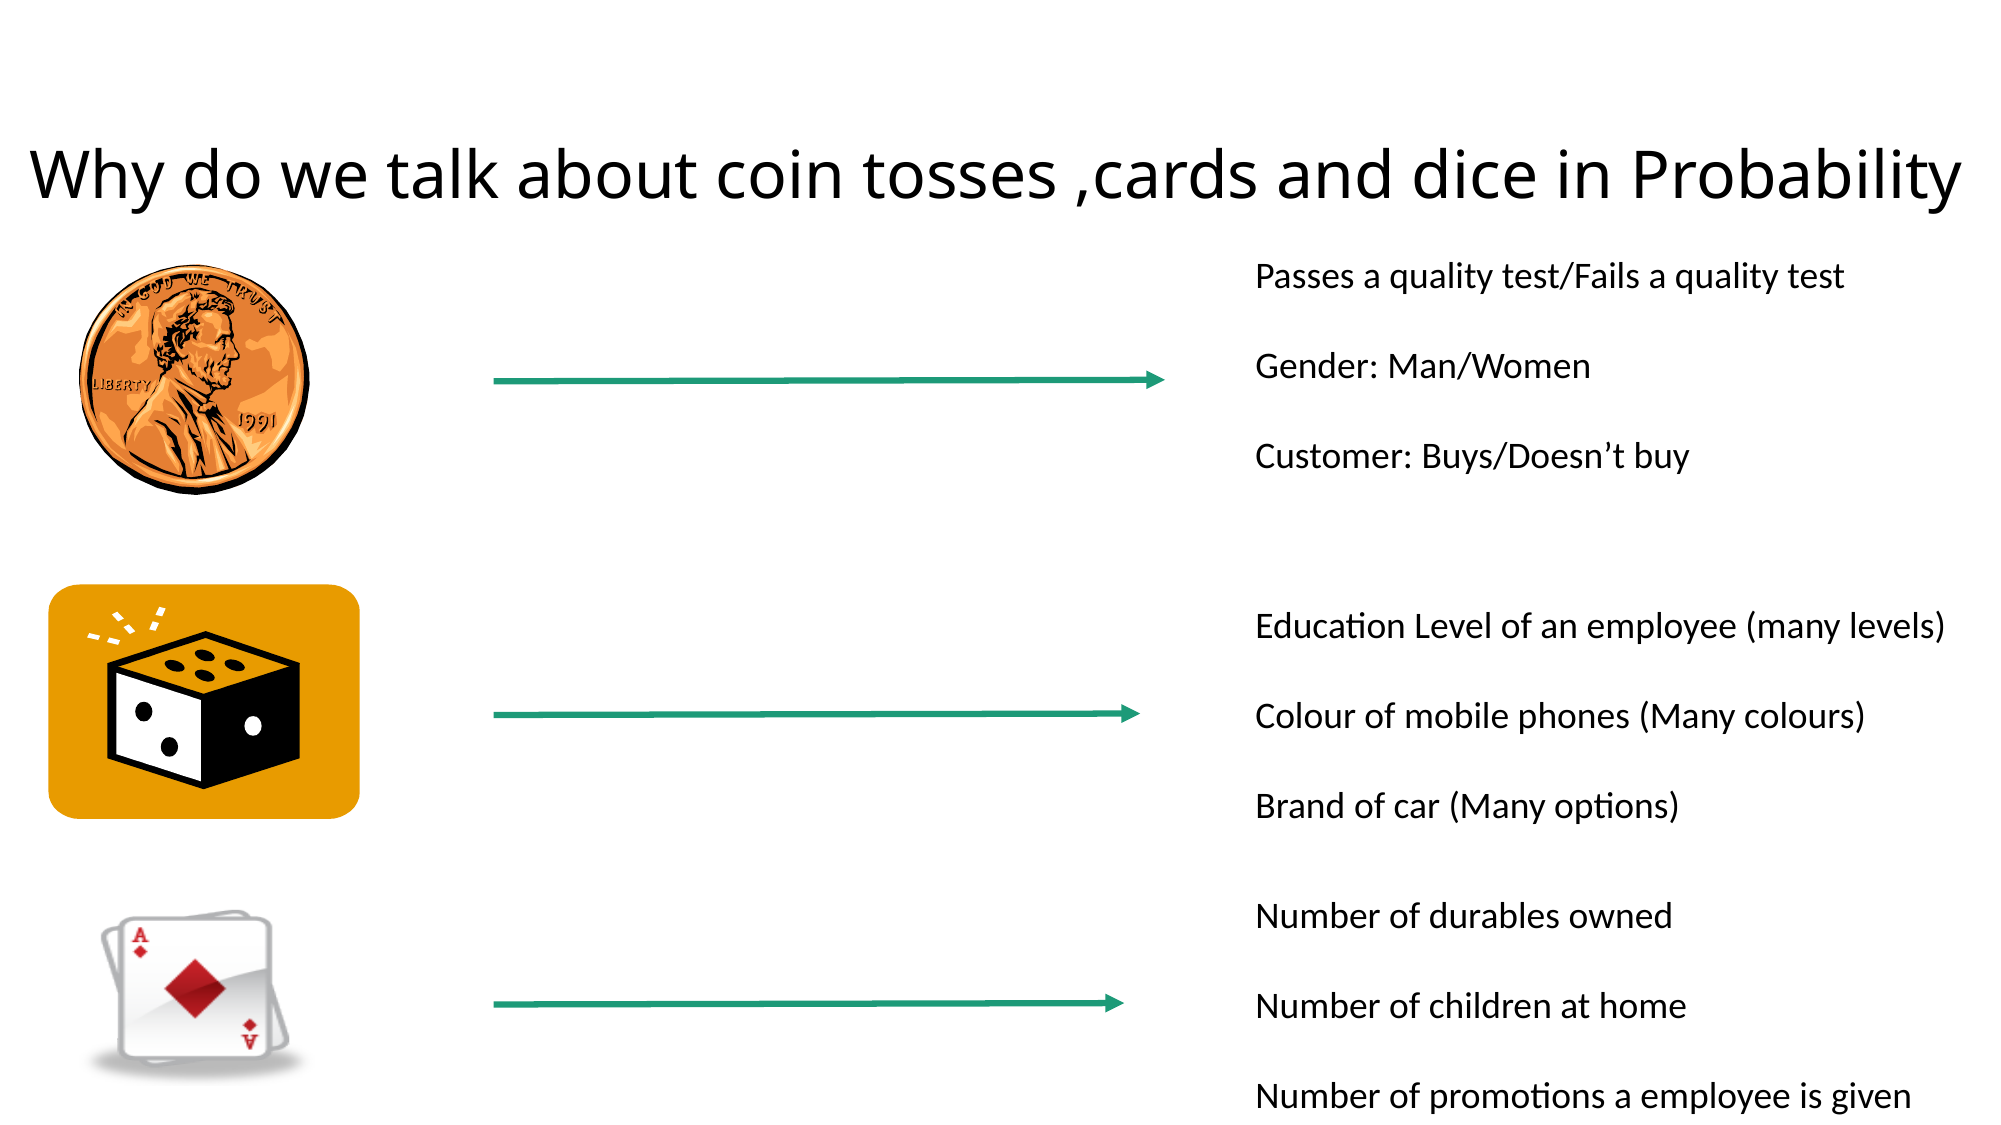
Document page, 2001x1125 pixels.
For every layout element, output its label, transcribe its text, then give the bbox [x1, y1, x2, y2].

title Why do we talk about coin tosses ,cards and dice in Probability [14, 63, 1981, 220]
picture [48, 584, 360, 819]
picture [78, 262, 312, 497]
text_box Education Level of an employee (many levels) Colour of mobile phones (Many colours) Brand of car (Many options) [1240, 593, 1981, 834]
picture [62, 906, 331, 1086]
text_box Number of durables owned Number of children at home Number of promotions a employee is given [1240, 883, 1981, 1123]
text_box Passes a quality test/Fails a quality test Gender: Man/Women Customer: Buys/Doesn’t buy [1240, 243, 1870, 484]
